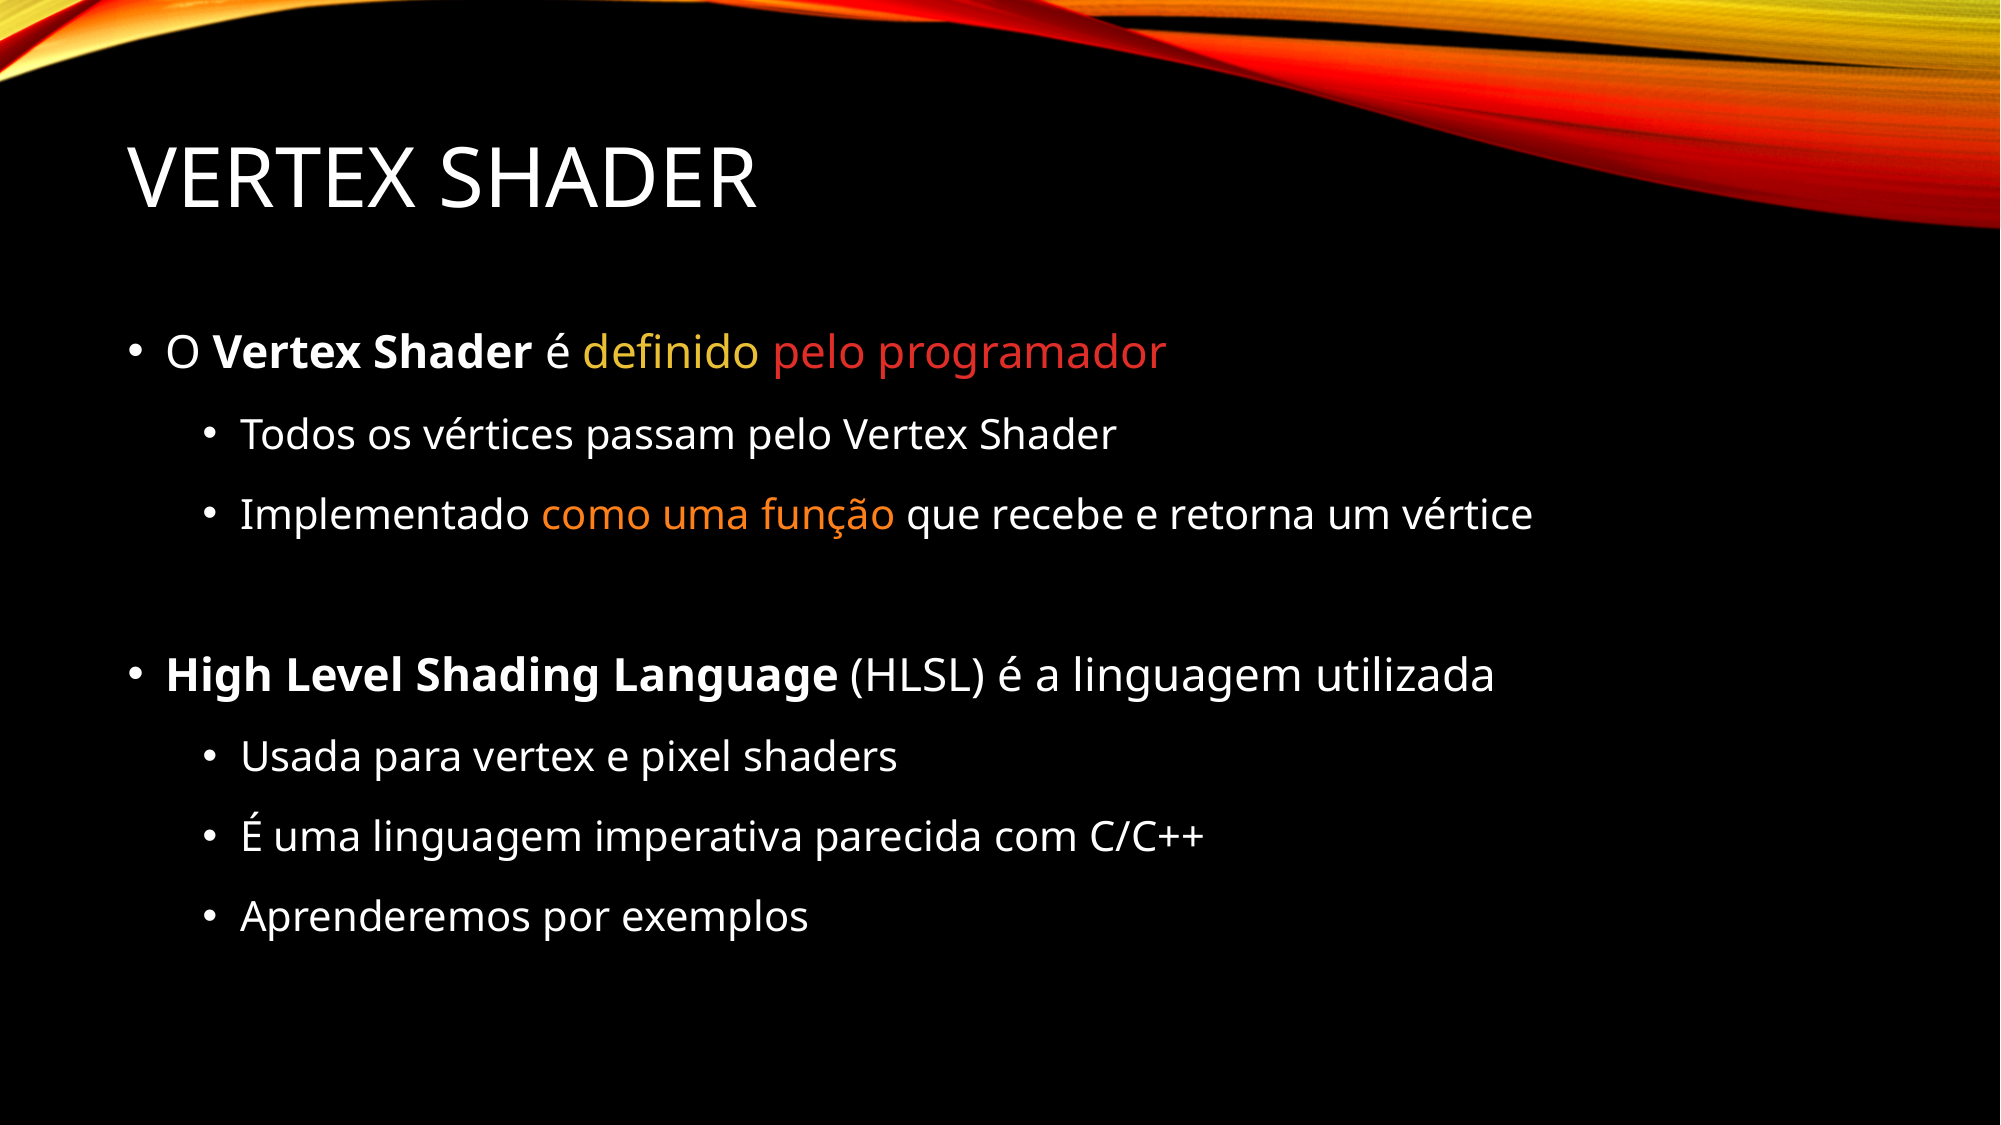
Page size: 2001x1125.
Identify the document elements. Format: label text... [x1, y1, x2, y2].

title Vertex Shader [112, 74, 1888, 288]
list O Vertex Shader é definido pelo programador Todos os vértices passam pelo Vertex Shader Implementado como uma função que recebe e retorna um vértice High Level Shading Language (HLSL) é a linguagem utilizada Usada para vertex e pixel shaders É uma linguagem imperativa parecida com C/C++ Aprenderemos por exemplos [112, 309, 1888, 1014]
picture [0, 0, 2001, 231]
